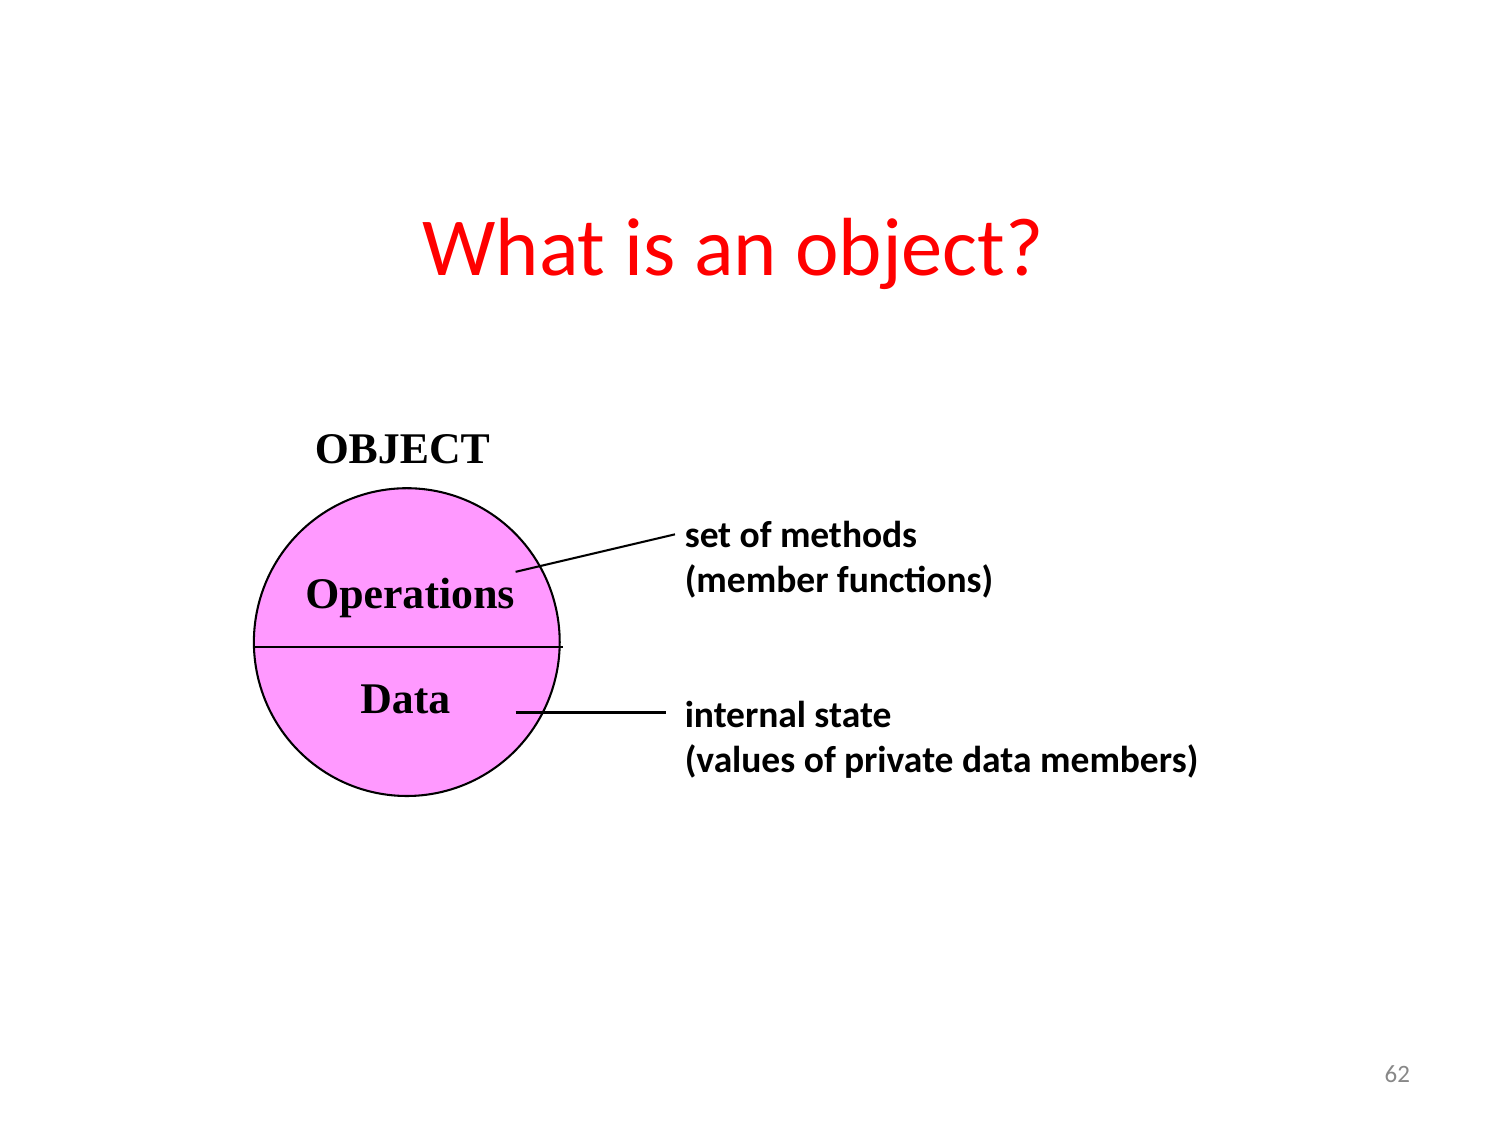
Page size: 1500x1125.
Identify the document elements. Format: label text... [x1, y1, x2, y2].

text_box [254, 655, 539, 797]
title What is an object? [189, 187, 1291, 298]
text_box Operations Data [294, 559, 529, 646]
text_box [253, 488, 515, 646]
text_box Operations Data [294, 656, 529, 730]
text_box [529, 581, 560, 646]
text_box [515, 534, 676, 573]
text_box [529, 654, 560, 711]
slide_number ‹#› [1074, 1042, 1425, 1103]
text_box set of methods (member functions) internal state (values of private data members) [673, 504, 1215, 789]
text_box OBJECT [303, 414, 504, 479]
